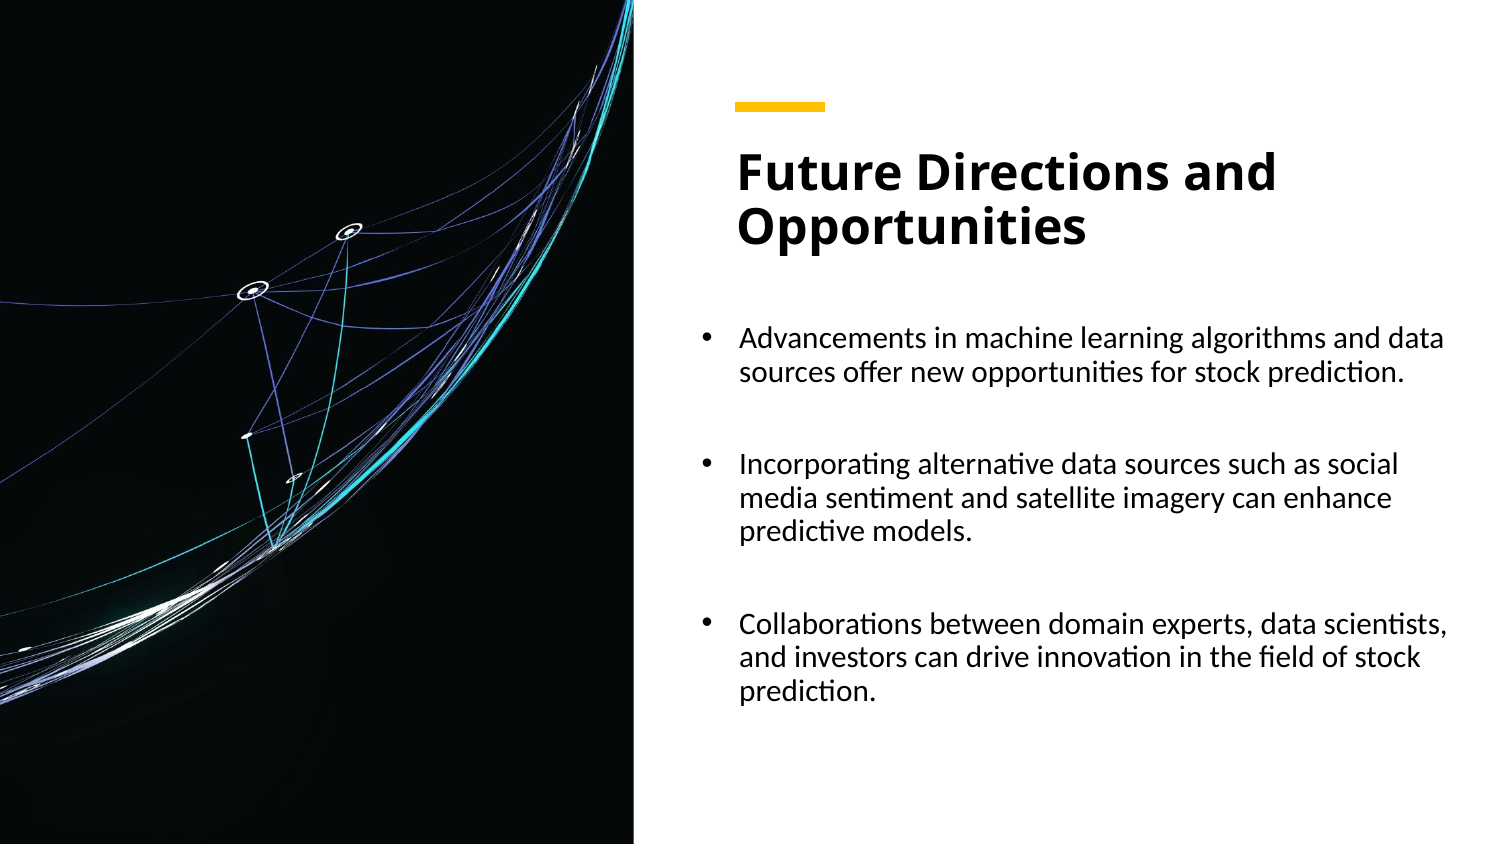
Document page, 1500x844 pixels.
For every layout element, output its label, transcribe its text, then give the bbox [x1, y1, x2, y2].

text_box Advancements in machine learning algorithms and data sources offer new opportunities for stock prediction. Incorporating alternative data sources such as social media sentiment and satellite imagery can enhance predictive models. Collaborations between domain experts, data scientists, and investors can drive innovation in the field of stock prediction. [667, 313, 1500, 756]
text_box Future Directions and Opportunities [721, 139, 1392, 313]
picture [0, 0, 634, 844]
